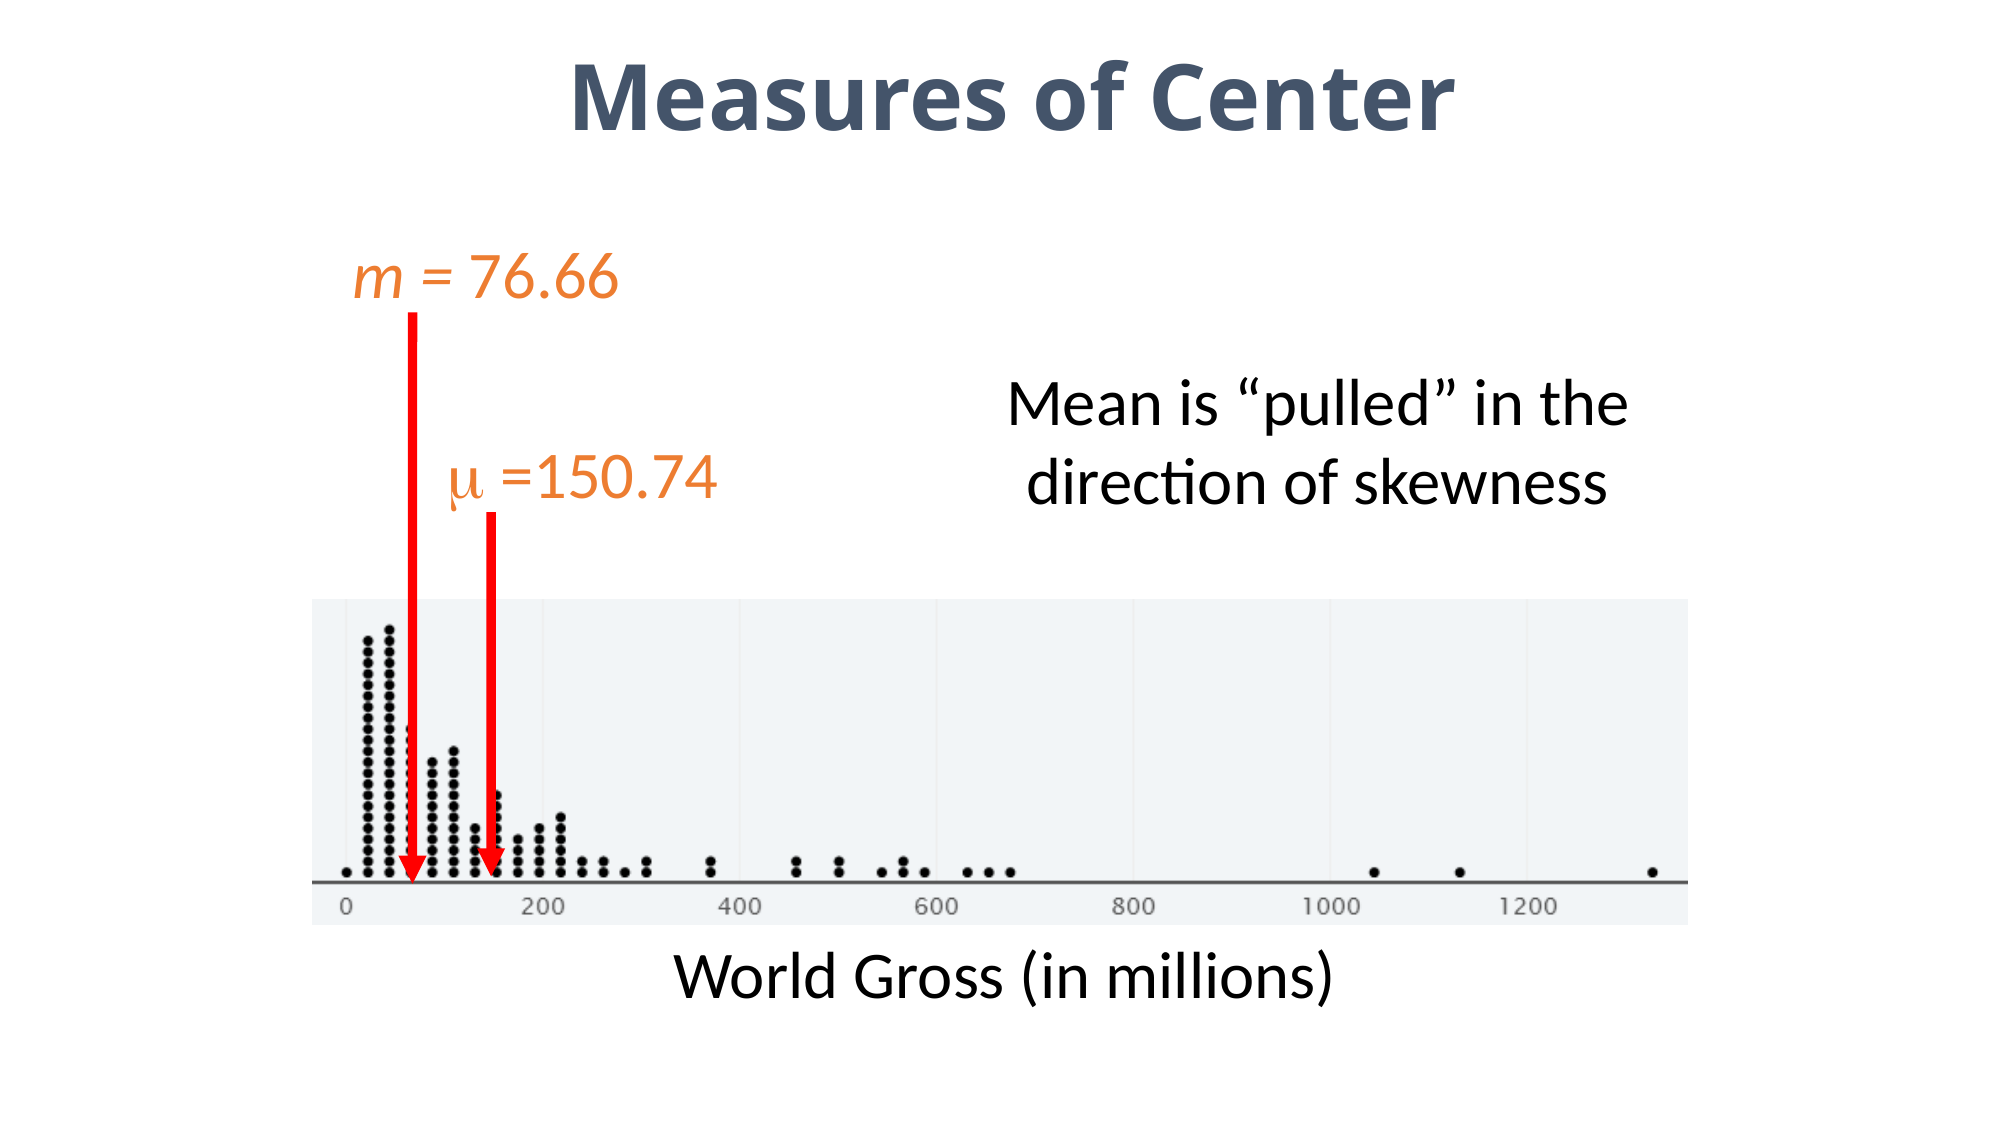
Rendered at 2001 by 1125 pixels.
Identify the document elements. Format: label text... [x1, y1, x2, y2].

text_box Mean is “pulled” in the direction of skewness [949, 350, 1686, 526]
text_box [249, 224, 724, 884]
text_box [312, 424, 853, 877]
text_box Measures of Center [337, 0, 1688, 188]
text_box World Gross (in millions) [537, 925, 1473, 1020]
picture [312, 599, 1688, 925]
